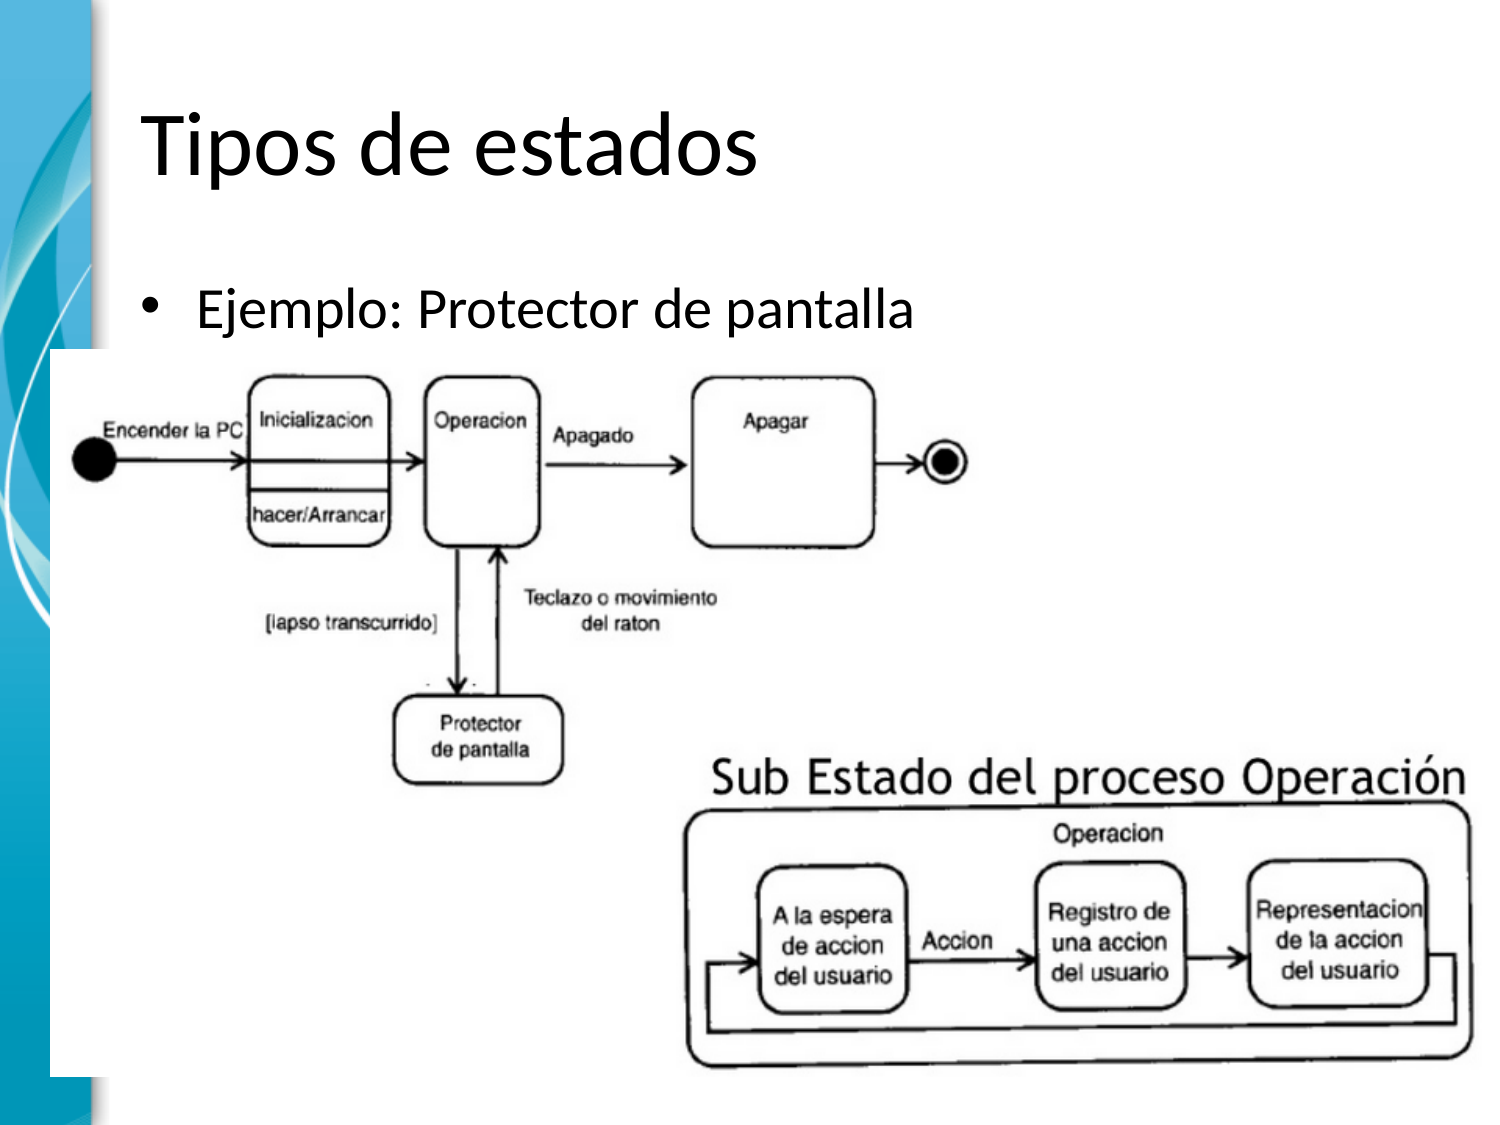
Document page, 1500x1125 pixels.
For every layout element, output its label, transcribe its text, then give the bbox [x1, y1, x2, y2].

title Tipos de estados [124, 44, 1451, 233]
picture [0, 0, 1500, 1125]
list Ejemplo: Protector de pantalla [124, 262, 1451, 348]
